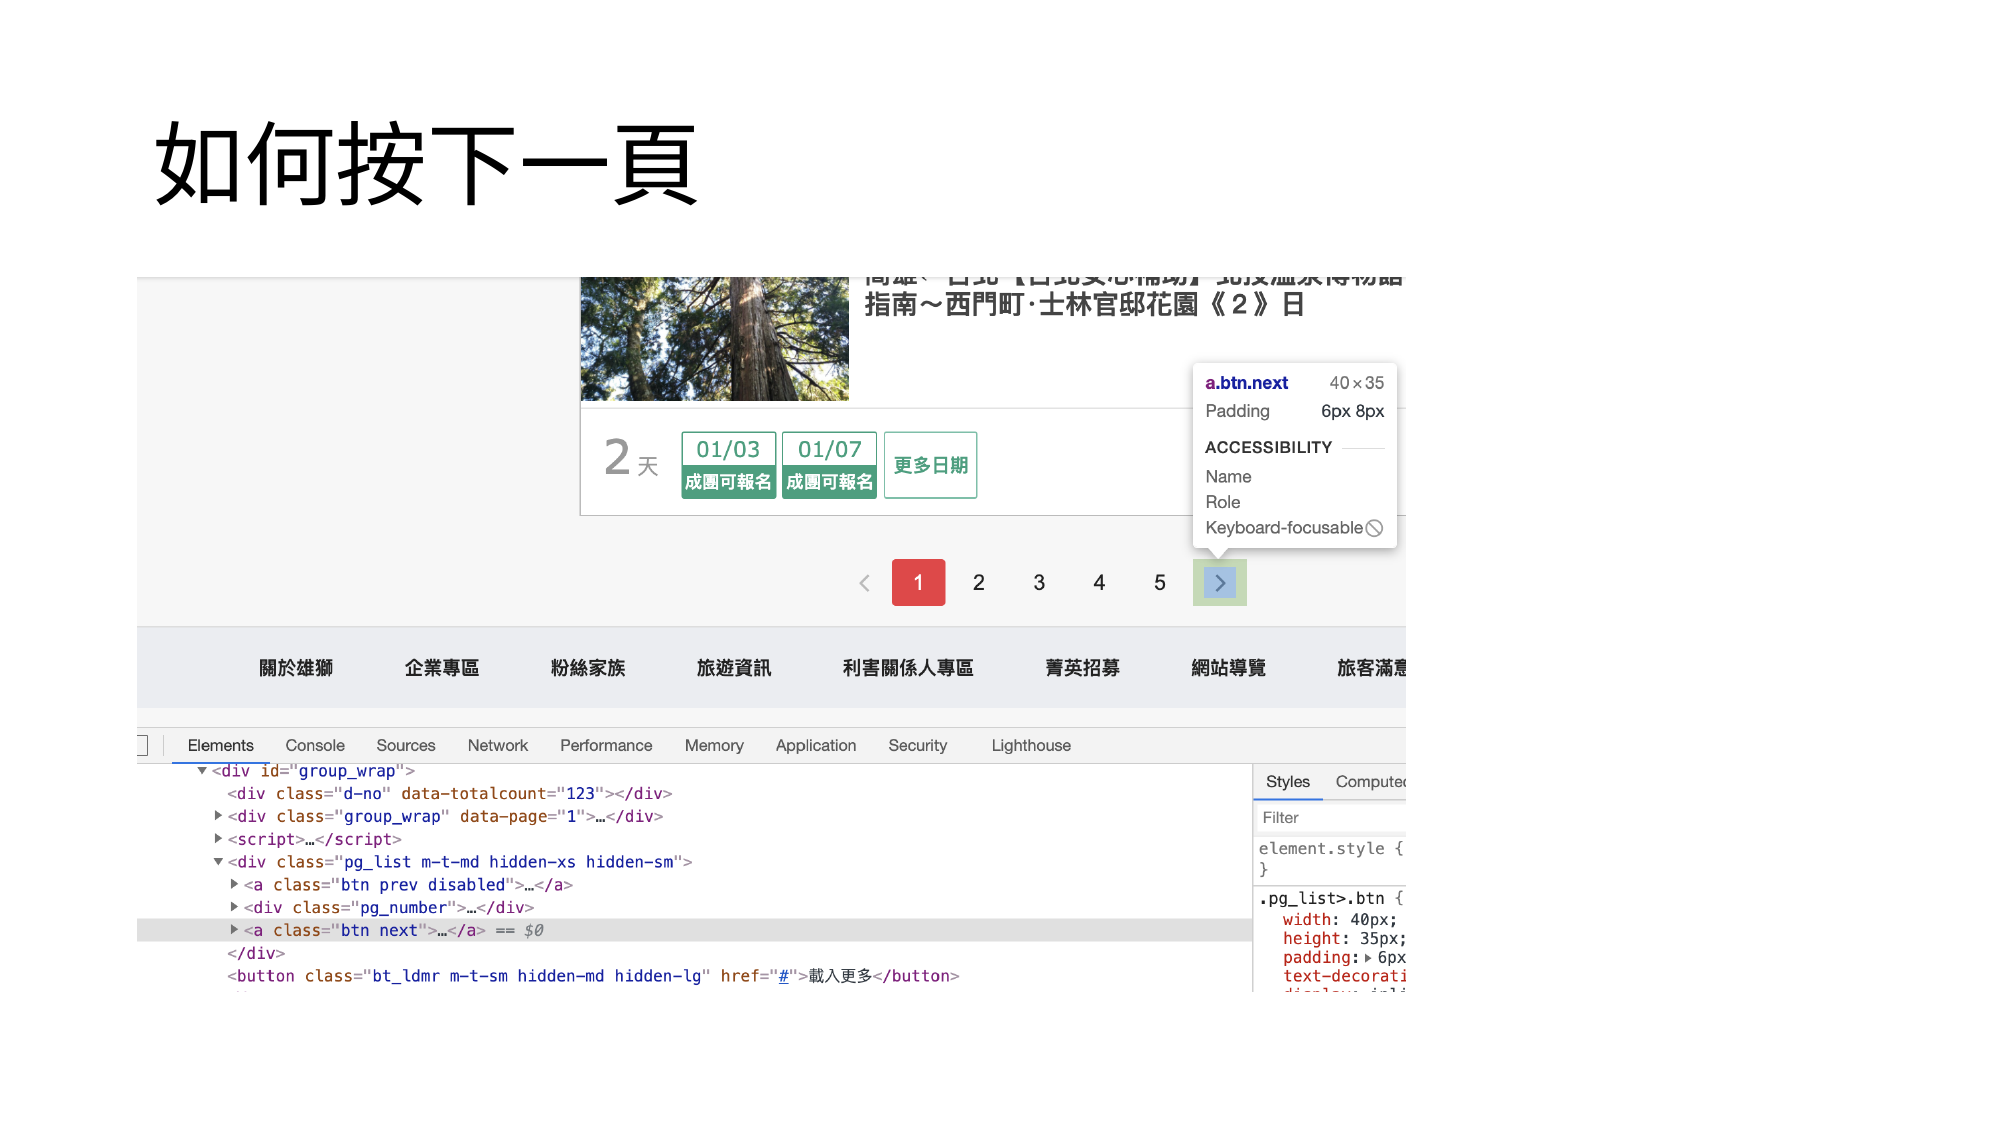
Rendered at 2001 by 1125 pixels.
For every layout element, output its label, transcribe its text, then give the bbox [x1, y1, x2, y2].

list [137, 277, 1406, 992]
title 如何按下一頁 [137, 59, 1863, 278]
